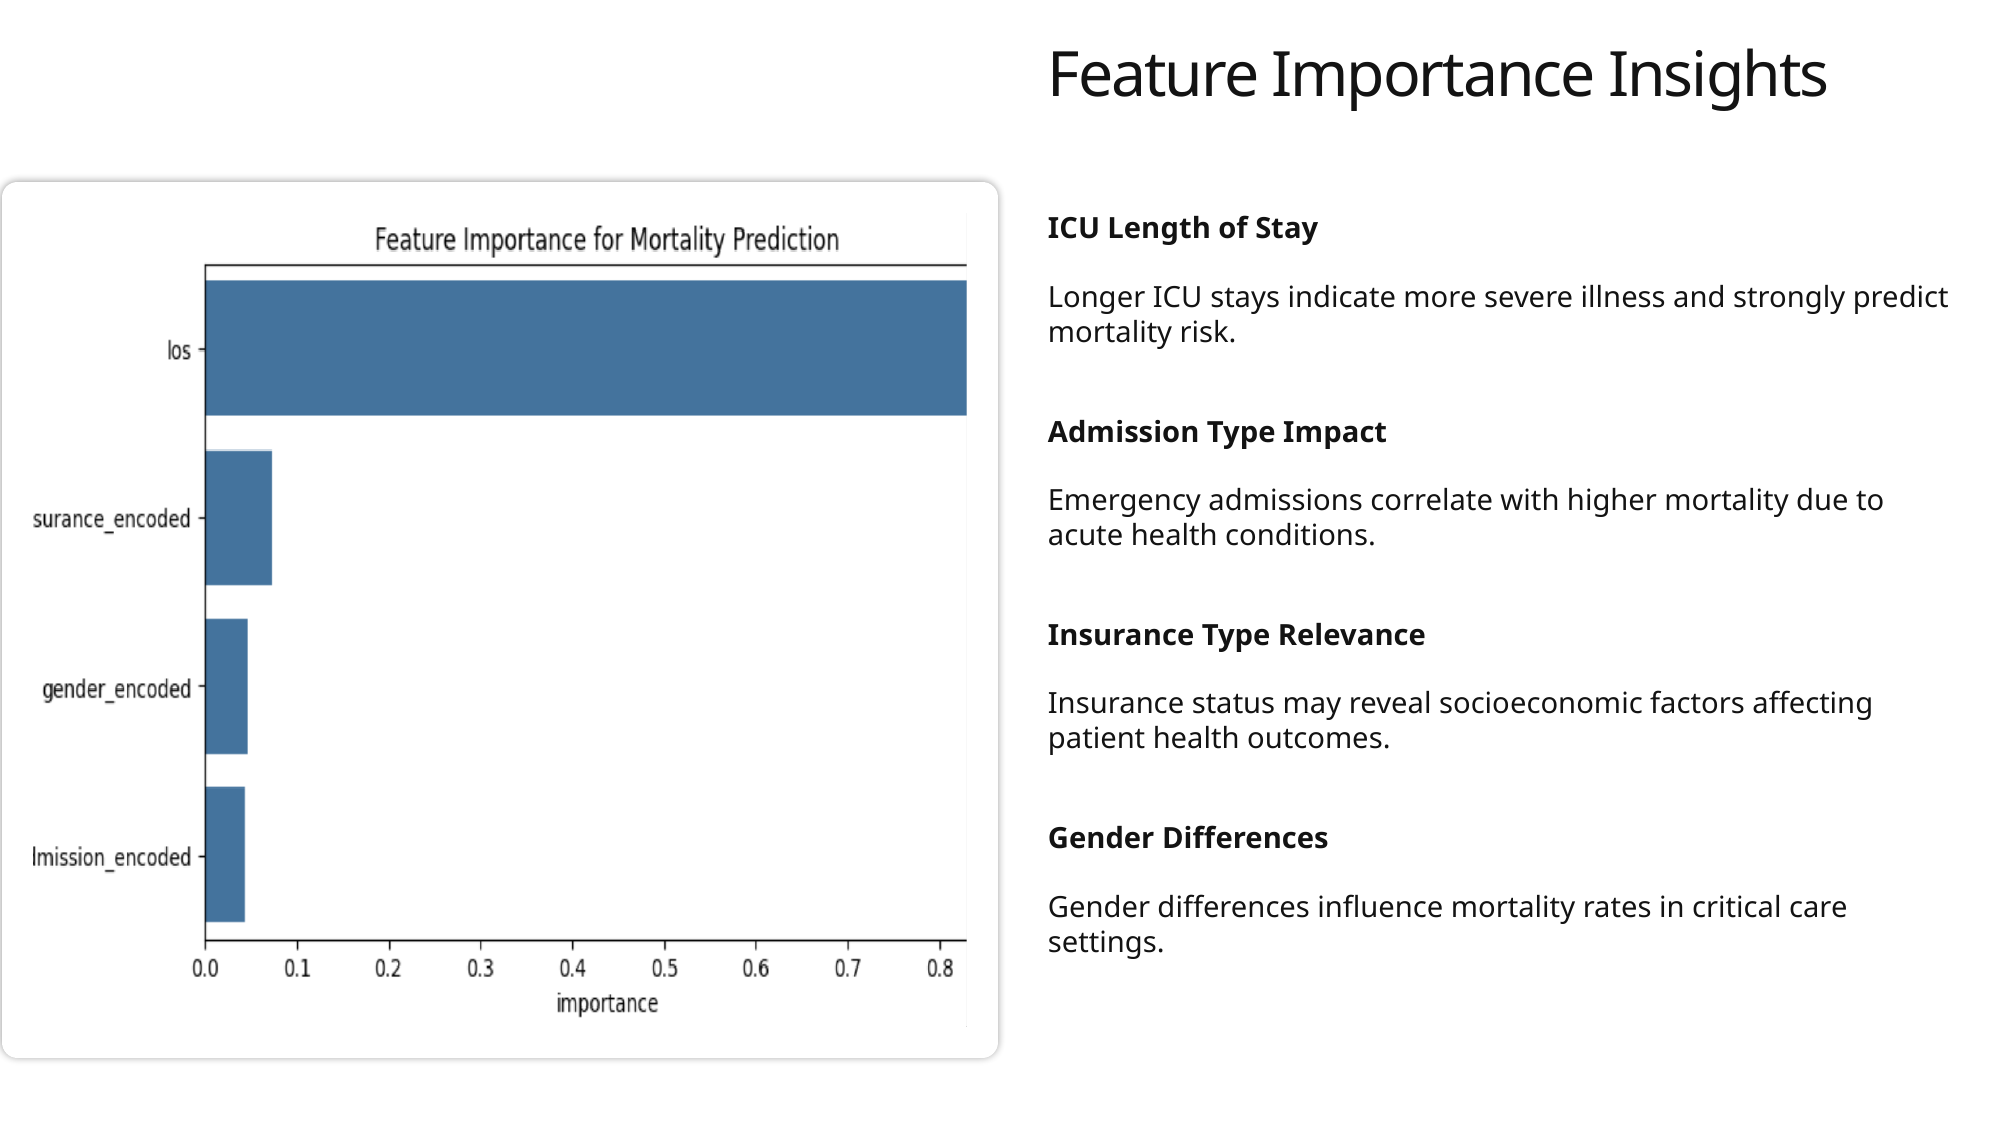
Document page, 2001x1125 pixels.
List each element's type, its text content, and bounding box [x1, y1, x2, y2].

title Feature Importance Insights [1032, 37, 2000, 213]
picture [32, 212, 967, 1027]
text_box ICU Length of Stay Longer ICU stays indicate more severe illness and strongly predict mortality risk. Admission Type Impact Emergency admissions correlate with higher mortality due to acute health conditions. Insurance Type Relevance Insurance status may reveal socioeconomic factors affecting patient health outcomes. Gender Differences Gender differences influence mortality rates in critical care settings. [1032, 202, 1982, 1039]
